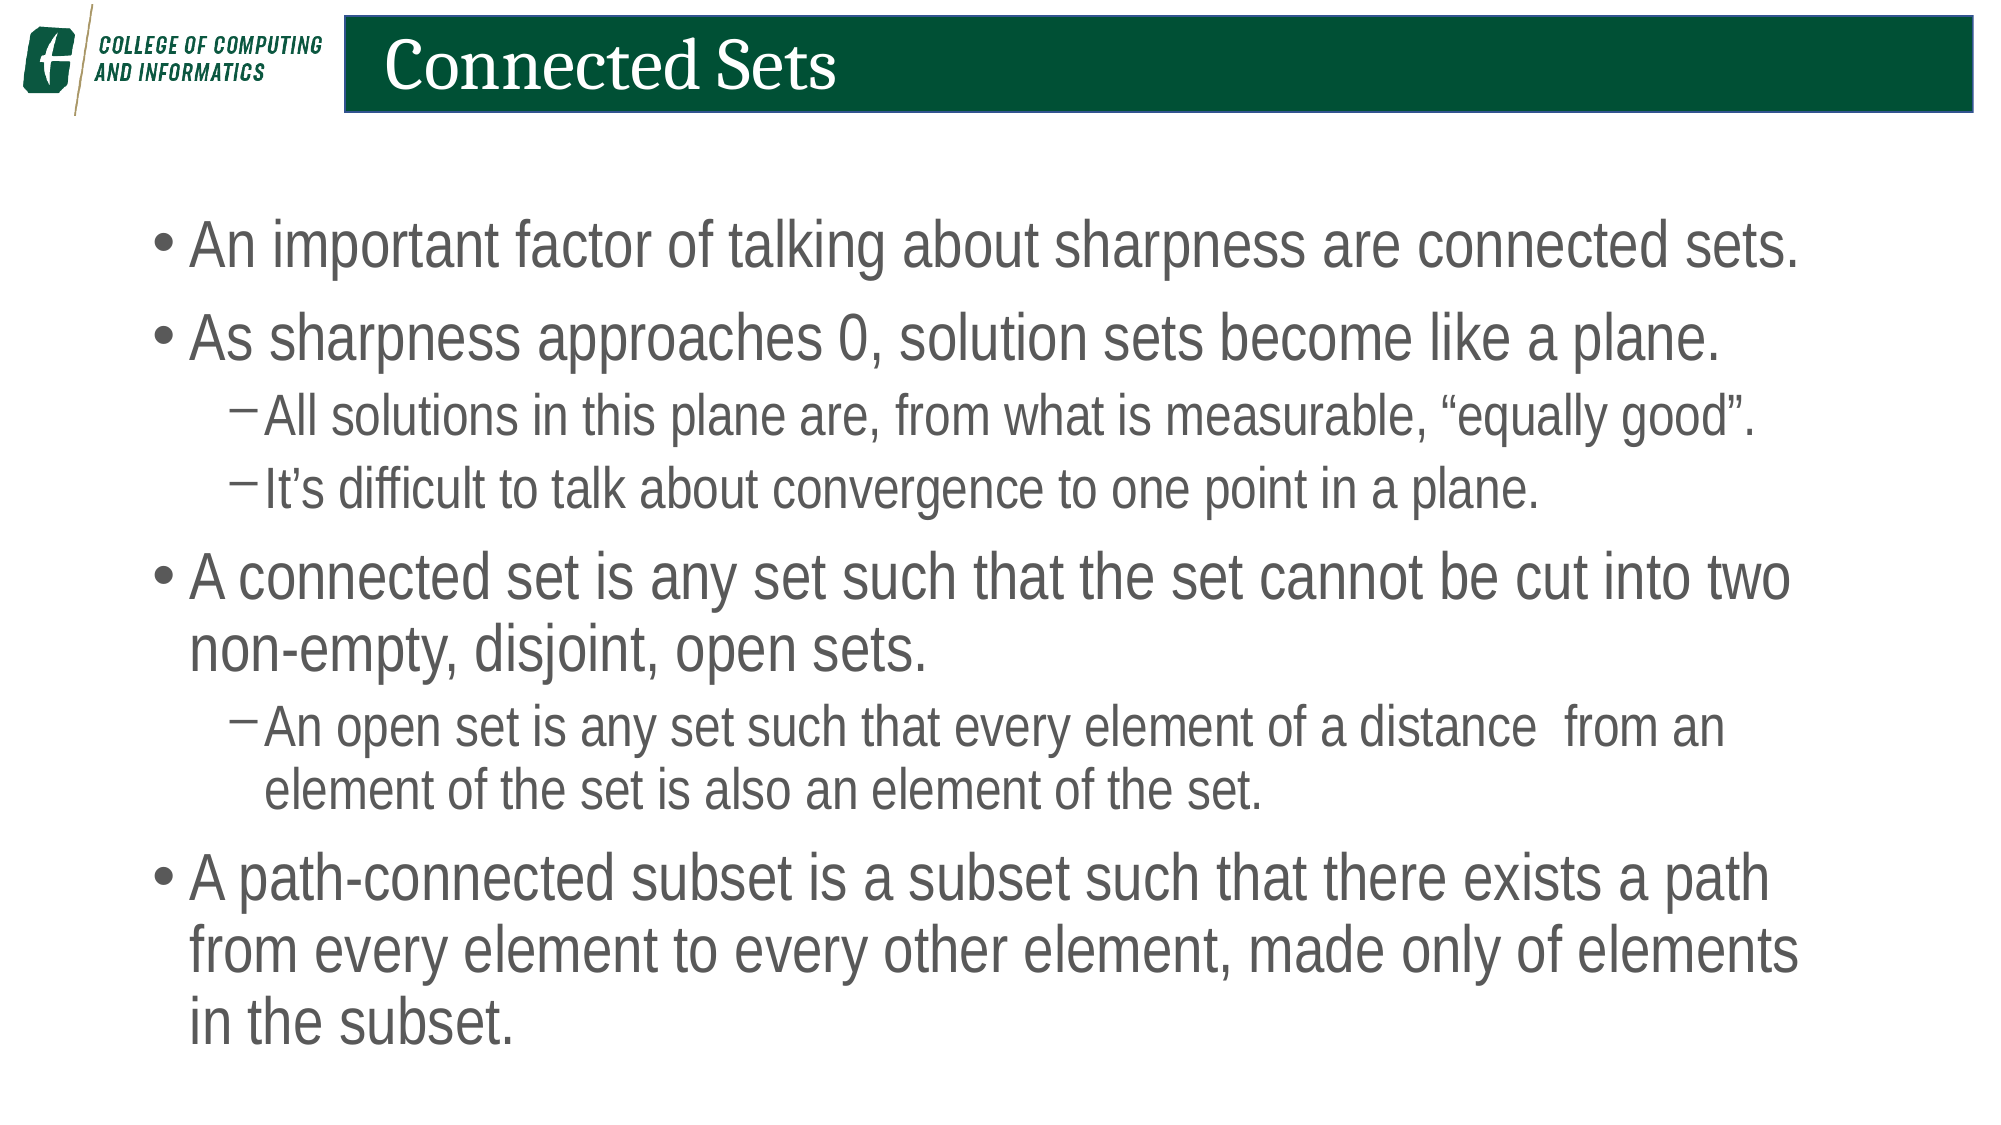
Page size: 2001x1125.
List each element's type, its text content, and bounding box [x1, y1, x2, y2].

picture [0, 0, 371, 158]
title Connected Sets [370, 17, 1971, 114]
